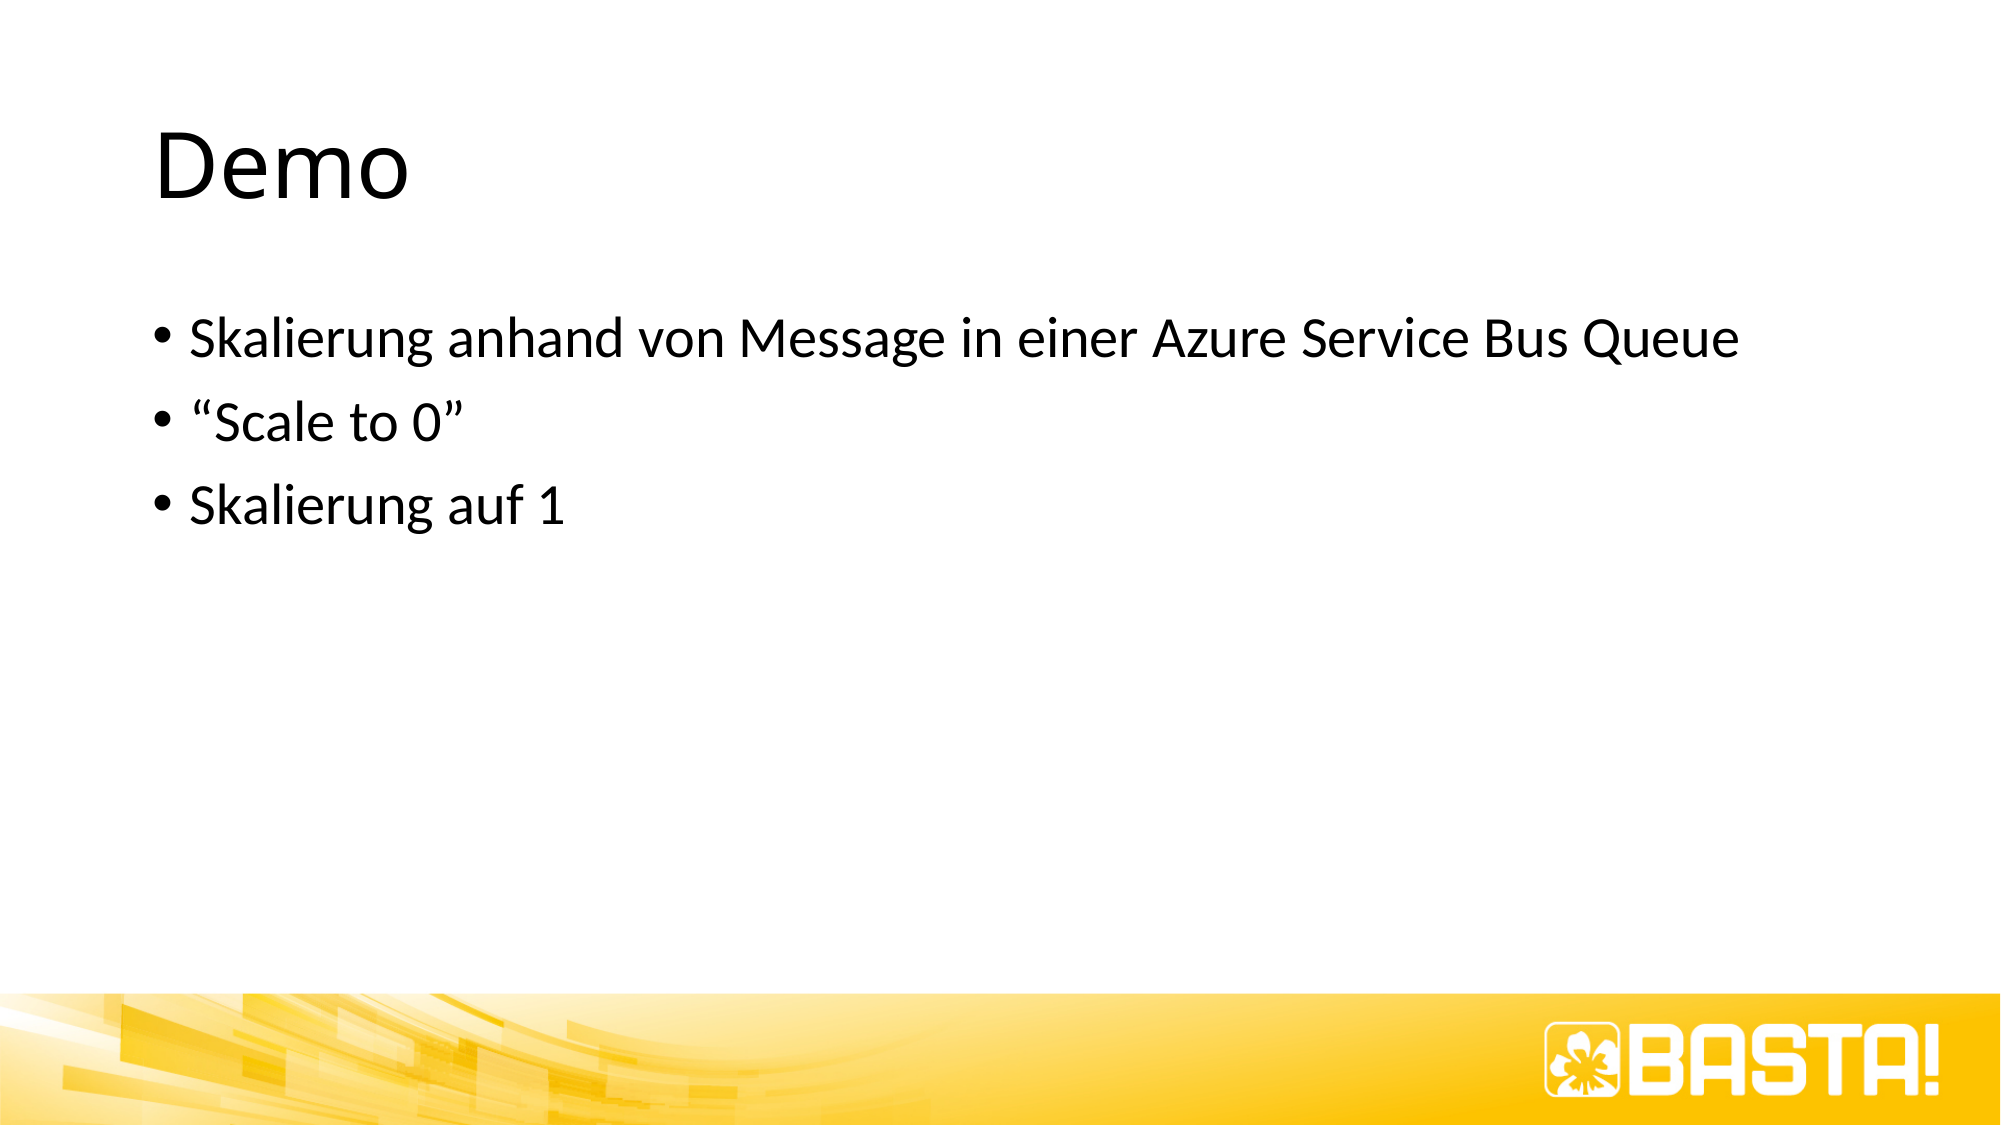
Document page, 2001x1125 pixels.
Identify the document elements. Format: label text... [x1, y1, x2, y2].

title Demo [137, 59, 1863, 278]
list Skalierung anhand von Message in einer Azure Service Bus Queue “Scale to 0” Skalierung auf 1 [137, 299, 1863, 1014]
picture [0, 0, 2001, 1125]
